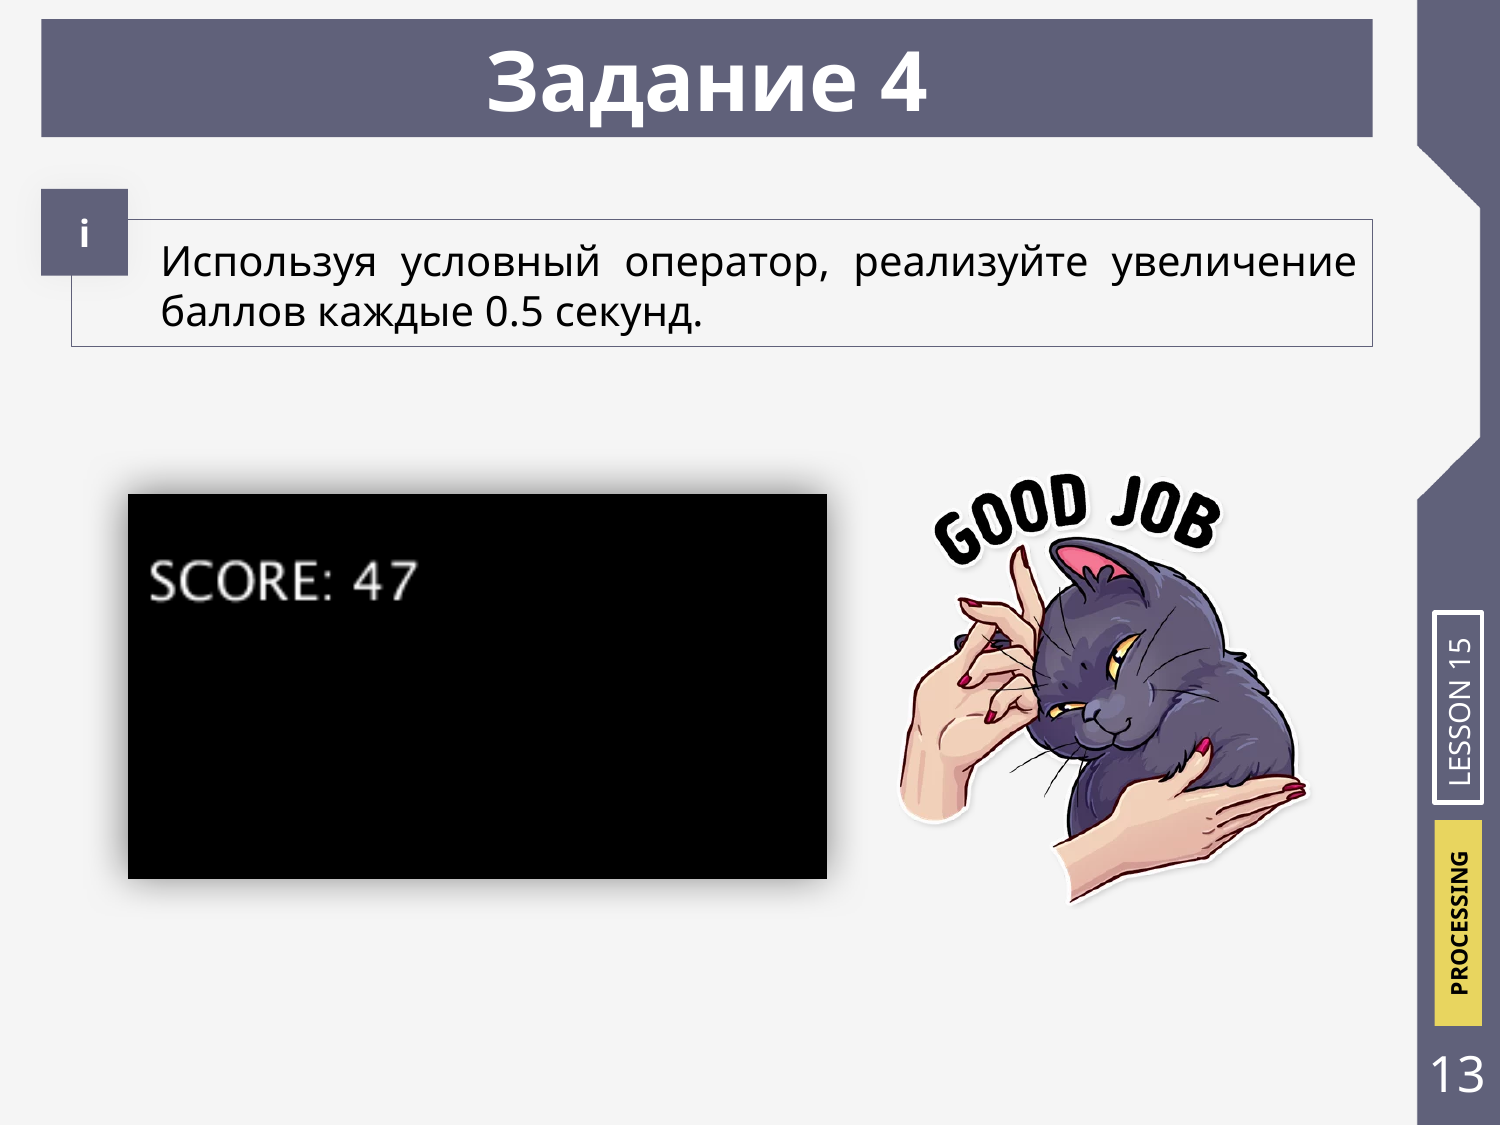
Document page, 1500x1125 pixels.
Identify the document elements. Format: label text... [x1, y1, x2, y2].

picture [0, 0, 1500, 1125]
list LESSON 15 [1432, 610, 1484, 805]
title Задание 4 [41, 19, 1373, 138]
text_box Используя условный оператор, реализуйте увеличение баллов каждые 0.5 секунд. [71, 219, 1373, 347]
text_box і [41, 188, 128, 276]
slide_number ‹#› [1401, 1029, 1500, 1125]
